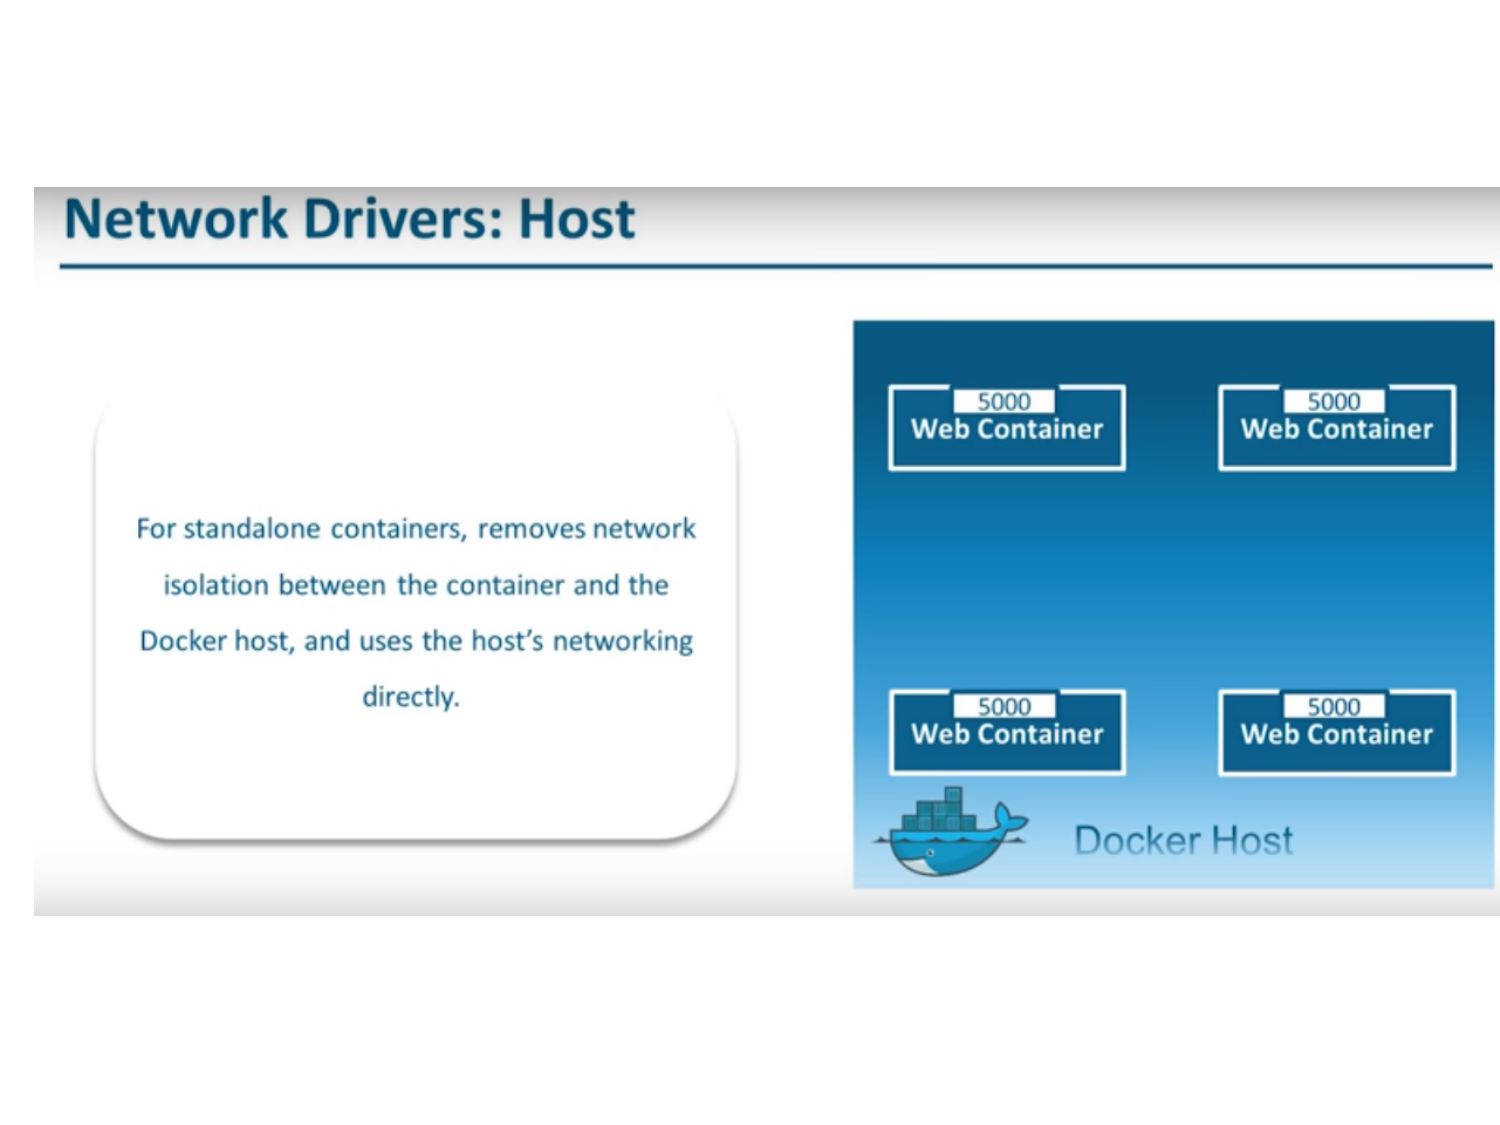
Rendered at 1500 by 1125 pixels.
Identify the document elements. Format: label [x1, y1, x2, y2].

picture [34, 187, 1500, 916]
